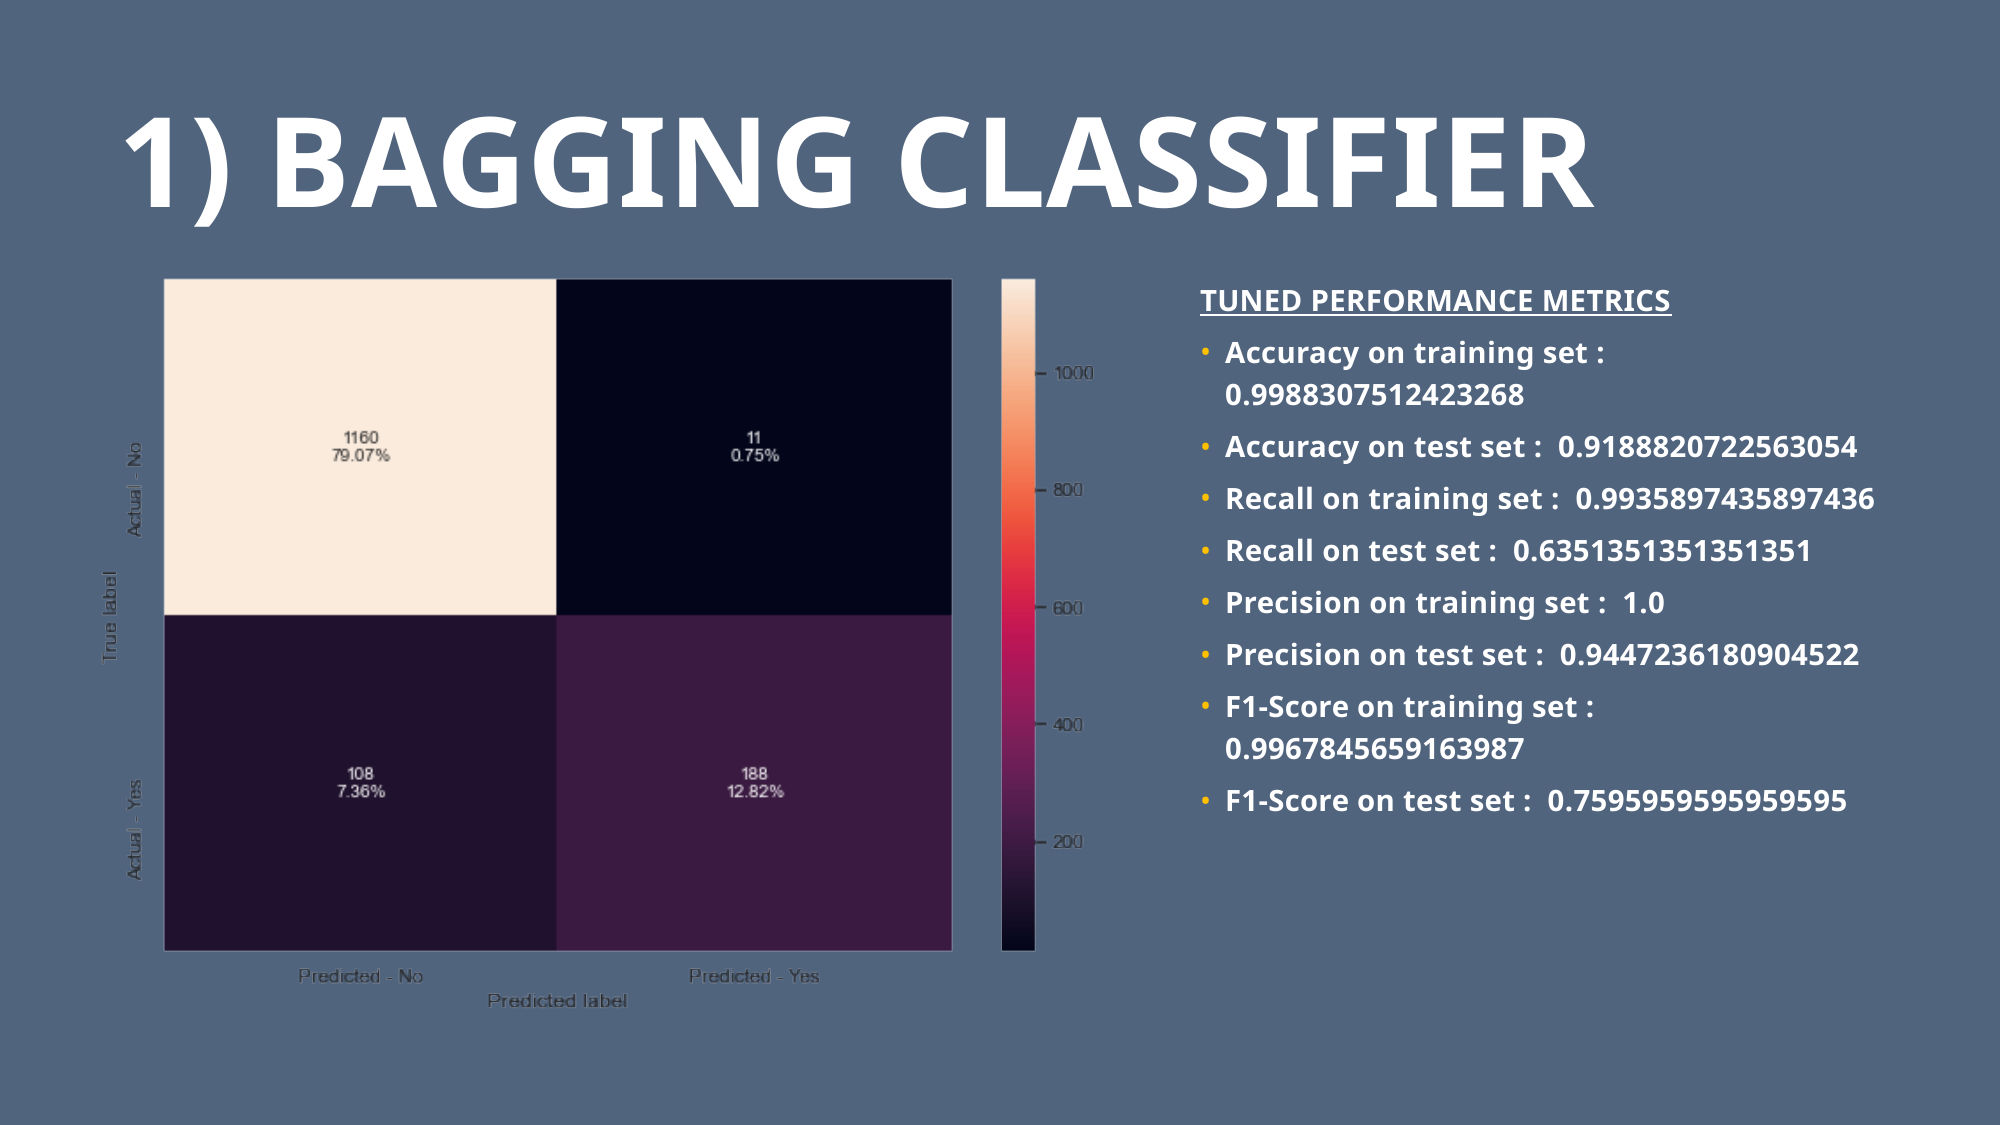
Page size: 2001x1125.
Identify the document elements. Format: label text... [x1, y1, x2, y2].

list TUNED PERFORMANCE METRICS Accuracy on training set : 0.9988307512423268 Accuracy on test set : 0.9188820722563054 Recall on training set : 0.9935897435897436 Recall on test set : 0.6351351351351351 Precision on training set : 1.0 Precision on test set : 0.9447236180904522 F1-Score on training set : 0.9967845659163987 F1-Score on test set : 0.7595959595959595 [1200, 275, 1878, 948]
picture [92, 267, 1108, 1024]
title 1) BAGGING CLASSIFIER [118, 101, 1878, 253]
